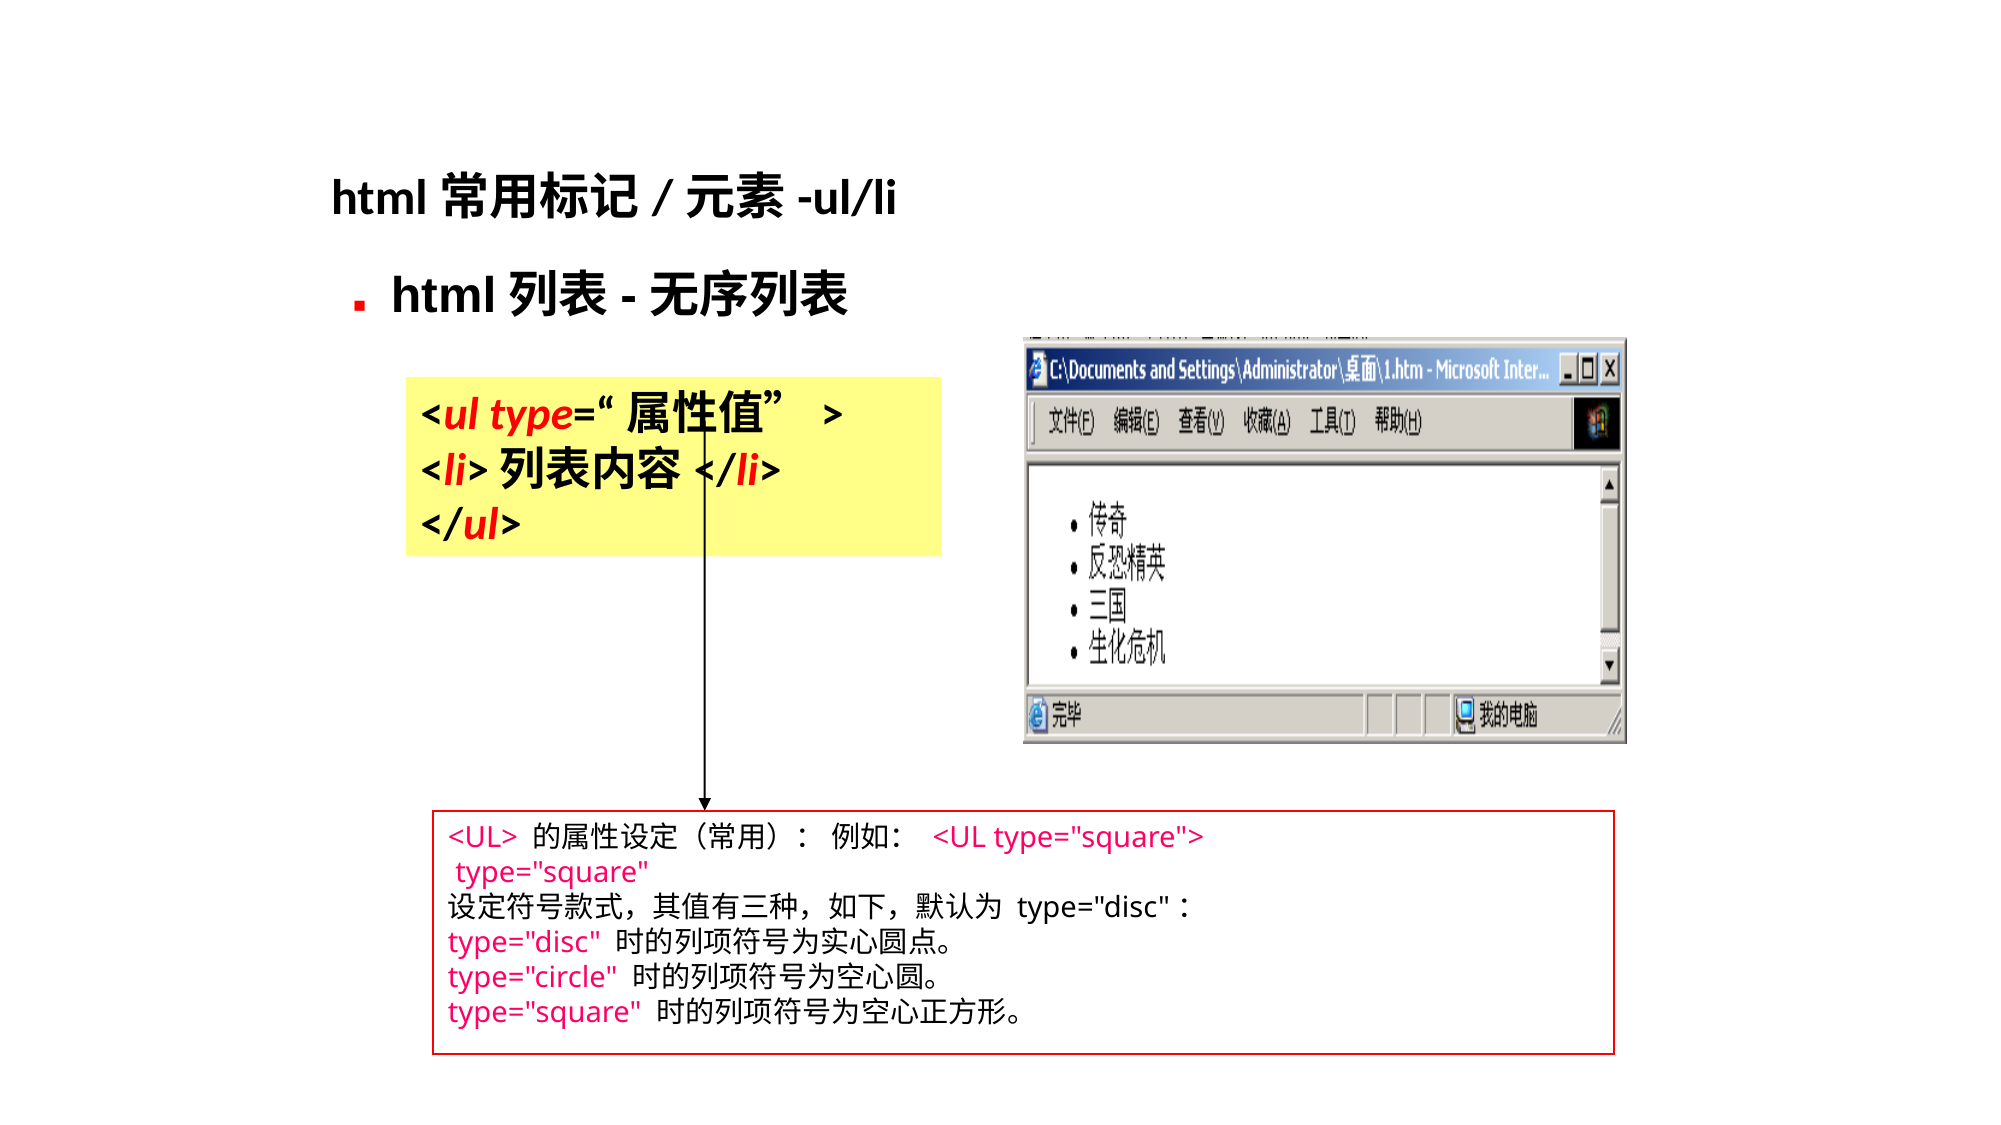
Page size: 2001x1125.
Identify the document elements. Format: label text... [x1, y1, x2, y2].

text_box [698, 420, 711, 811]
text_box <UL> 的属性设定（常用）： 例如： <UL type="square"> type="square" 设定符号款式，其值有三种，如下，默认为 type="disc"： type="disc" 时的列项符号为实心圆点。 type="circle" 时的列项符号为空心圆。 type="square" 时的列项符号为空心正方形。 [433, 810, 1615, 1055]
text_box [1023, 337, 1627, 744]
text_box <ul type=“属性值”> <li>列表内容</li> </ul> [405, 376, 941, 557]
text_box html常用标记/元素-ul/li [316, 156, 913, 232]
text_box ■ html列表-无序列表 [338, 255, 1674, 1071]
